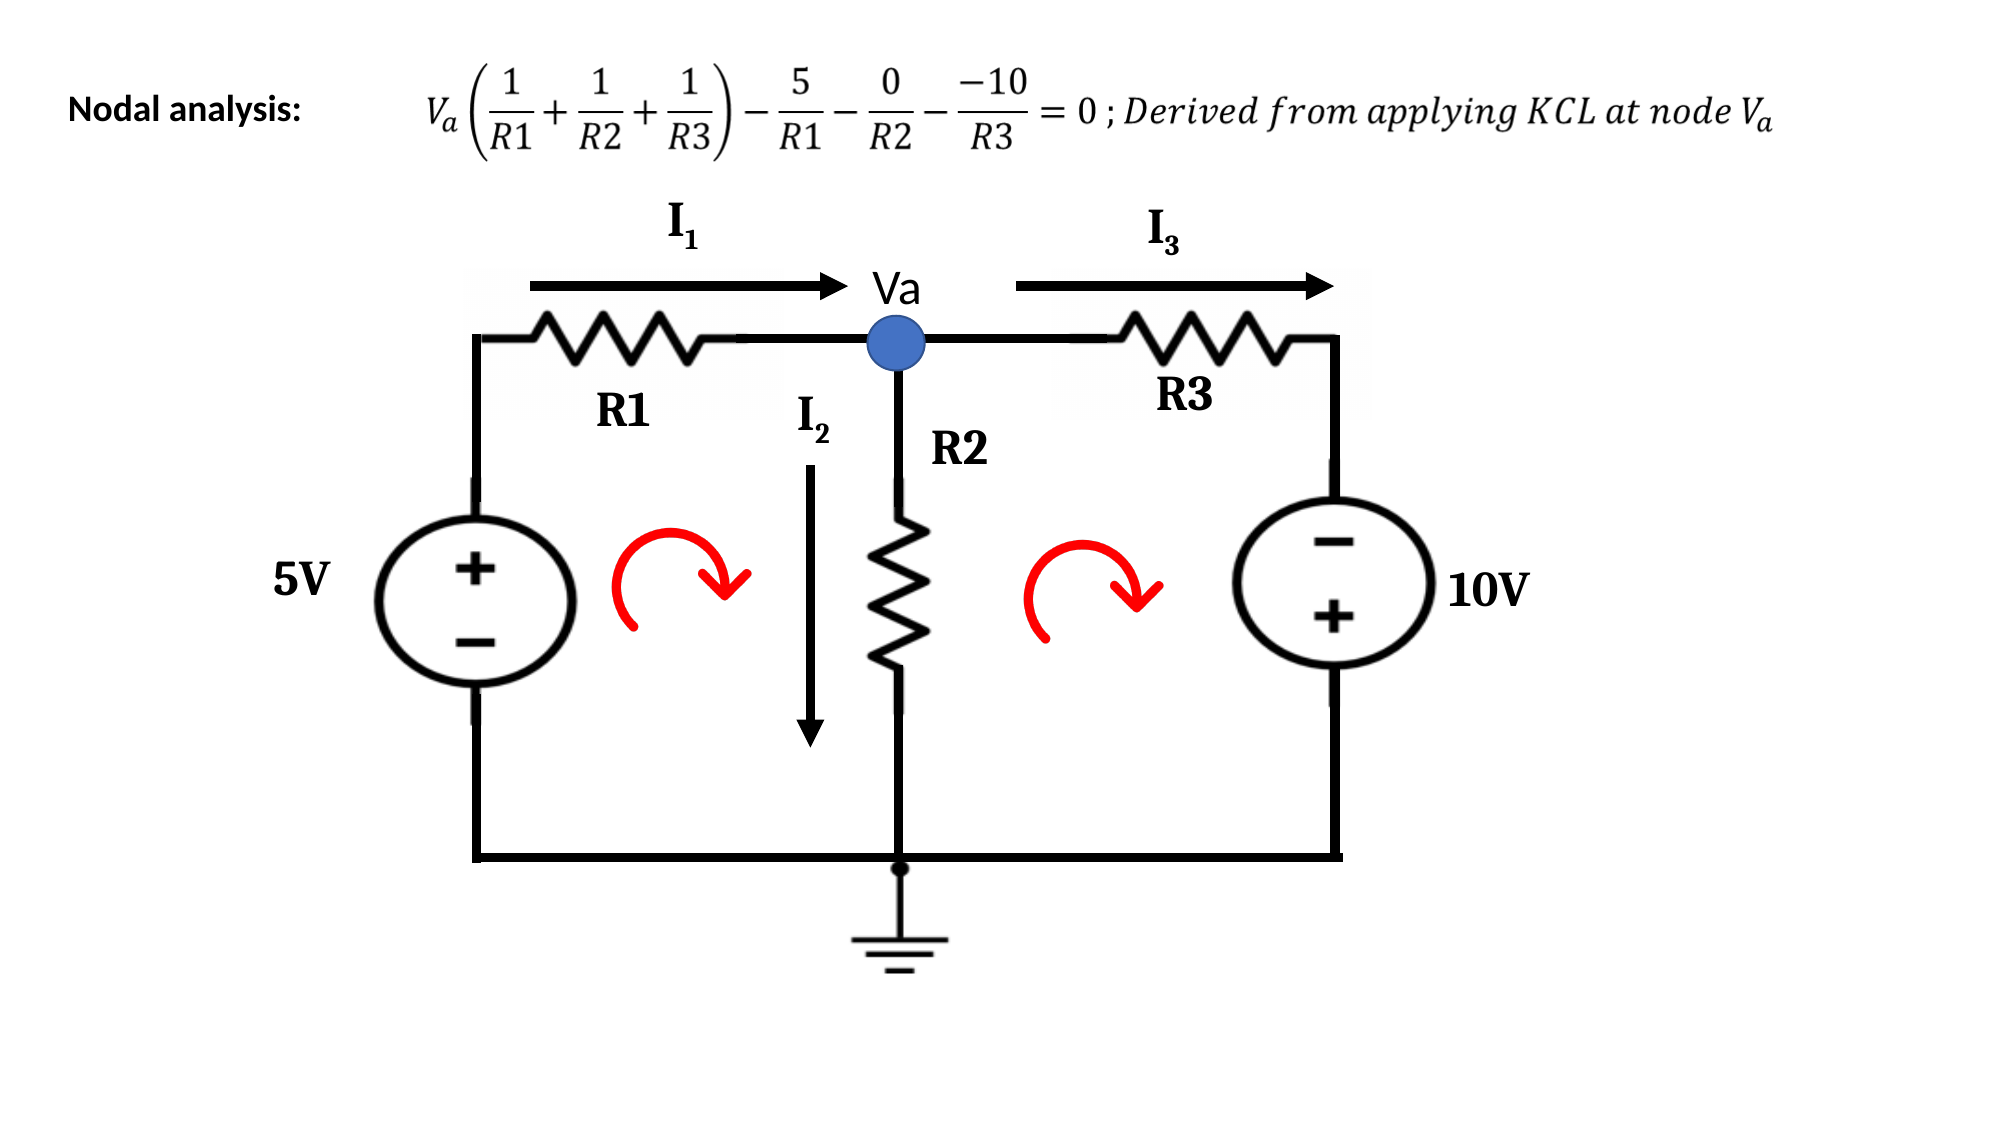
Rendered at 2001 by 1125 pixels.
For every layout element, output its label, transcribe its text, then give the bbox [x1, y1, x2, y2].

picture [1018, 516, 1169, 668]
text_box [257, 179, 1633, 987]
picture [606, 504, 757, 656]
text_box [365, 59, 1836, 162]
text_box Nodal analysis: [52, 76, 365, 137]
